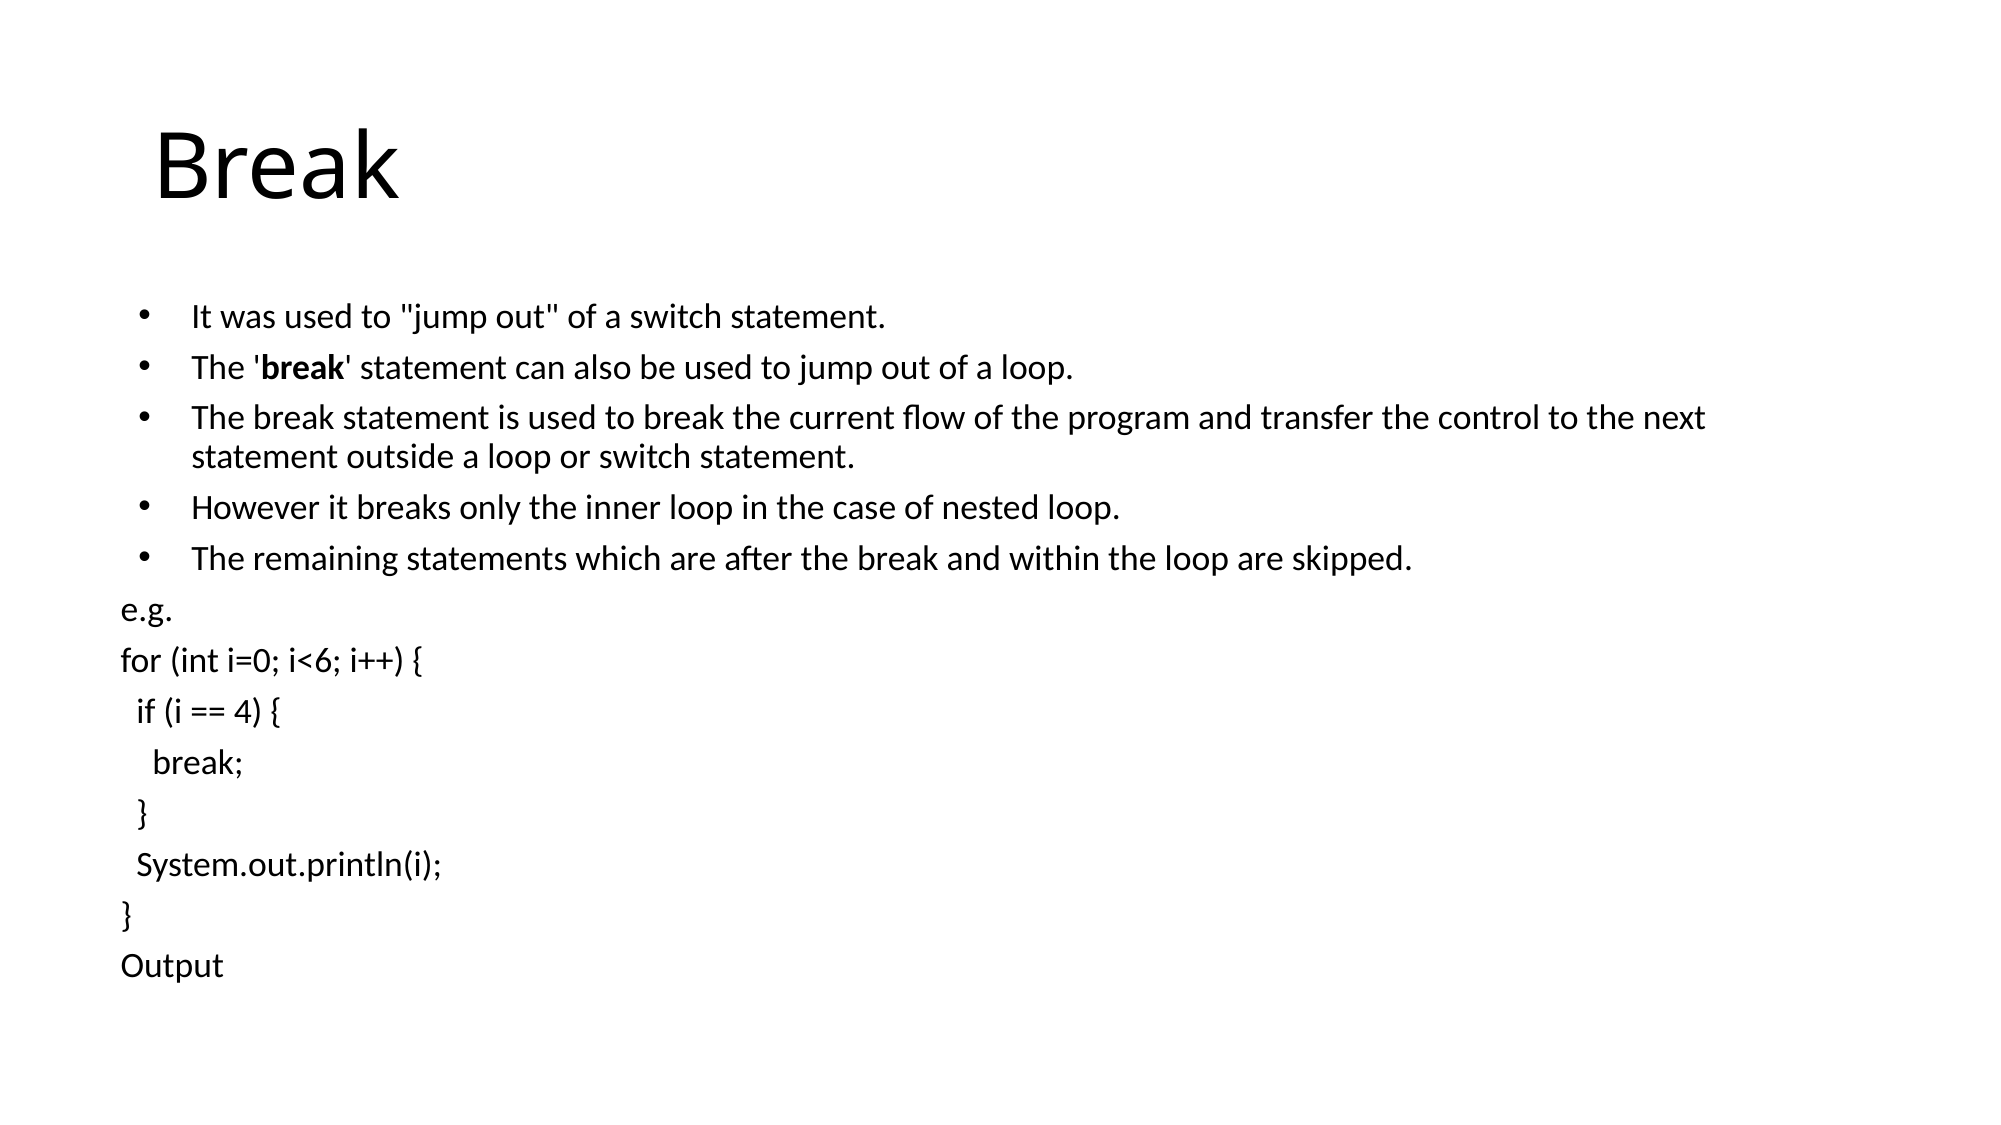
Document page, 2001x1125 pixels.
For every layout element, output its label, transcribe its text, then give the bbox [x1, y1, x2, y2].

title Break [137, 59, 1863, 278]
list It was used to "jump out" of a switch statement. The 'break' statement can also be used to jump out of a loop. The break statement is used to break the current flow of the program and transfer the control to the next statement outside a loop or switch statement. However it breaks only the inner loop in the case of nested loop. The remaining statements which are after the break and within the loop are skipped. e.g. for (int i=0; i<6; i++) { if (i == 4) { break; } System.out.println(i); } Output [105, 290, 1831, 1004]
